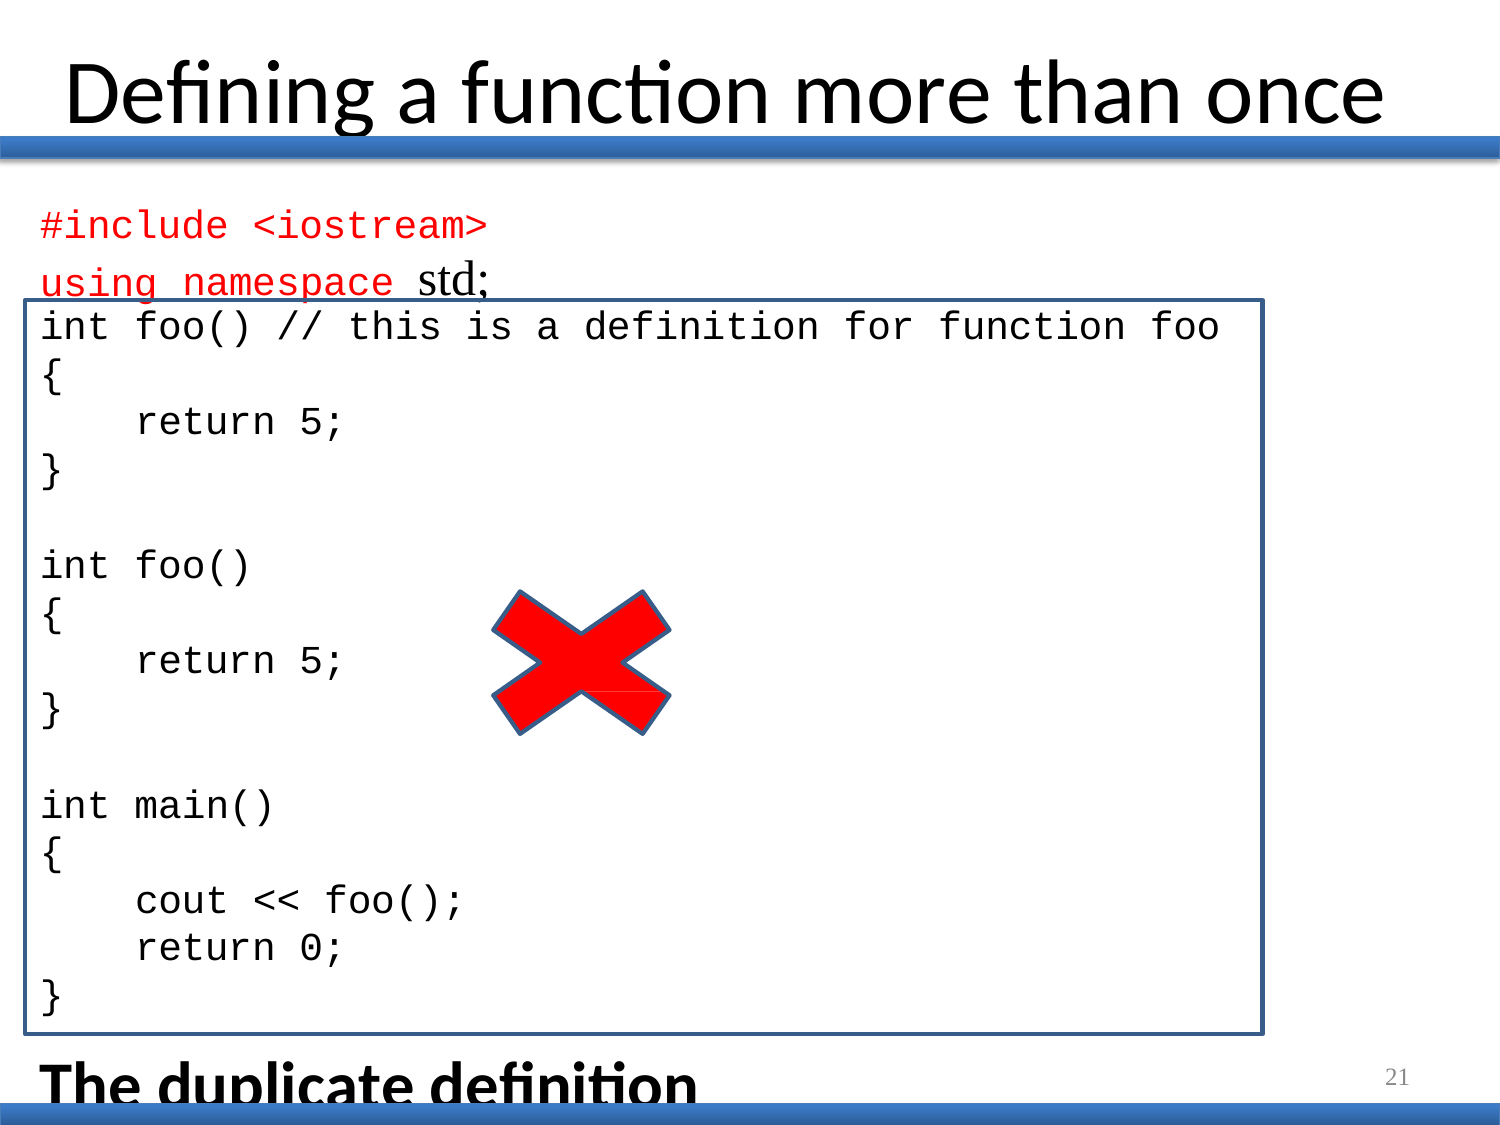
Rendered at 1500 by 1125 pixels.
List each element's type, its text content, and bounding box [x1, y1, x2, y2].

text_box [25, 300, 1263, 1034]
text_box [0, 132, 1500, 136]
text_box using [37, 256, 161, 300]
text_box #include <iostream> [37, 198, 493, 247]
text_box 21 [1382, 1059, 1412, 1090]
text_box [0, 1099, 1500, 1103]
text_box [0, 1103, 1500, 1125]
text_box Defining a function more than once [62, 32, 1388, 132]
text_box The duplicate definition problem [37, 1041, 950, 1099]
text_box namespace std; [180, 245, 494, 300]
text_box [0, 136, 1500, 159]
text_box [0, 159, 1500, 170]
text_box [493, 591, 670, 734]
